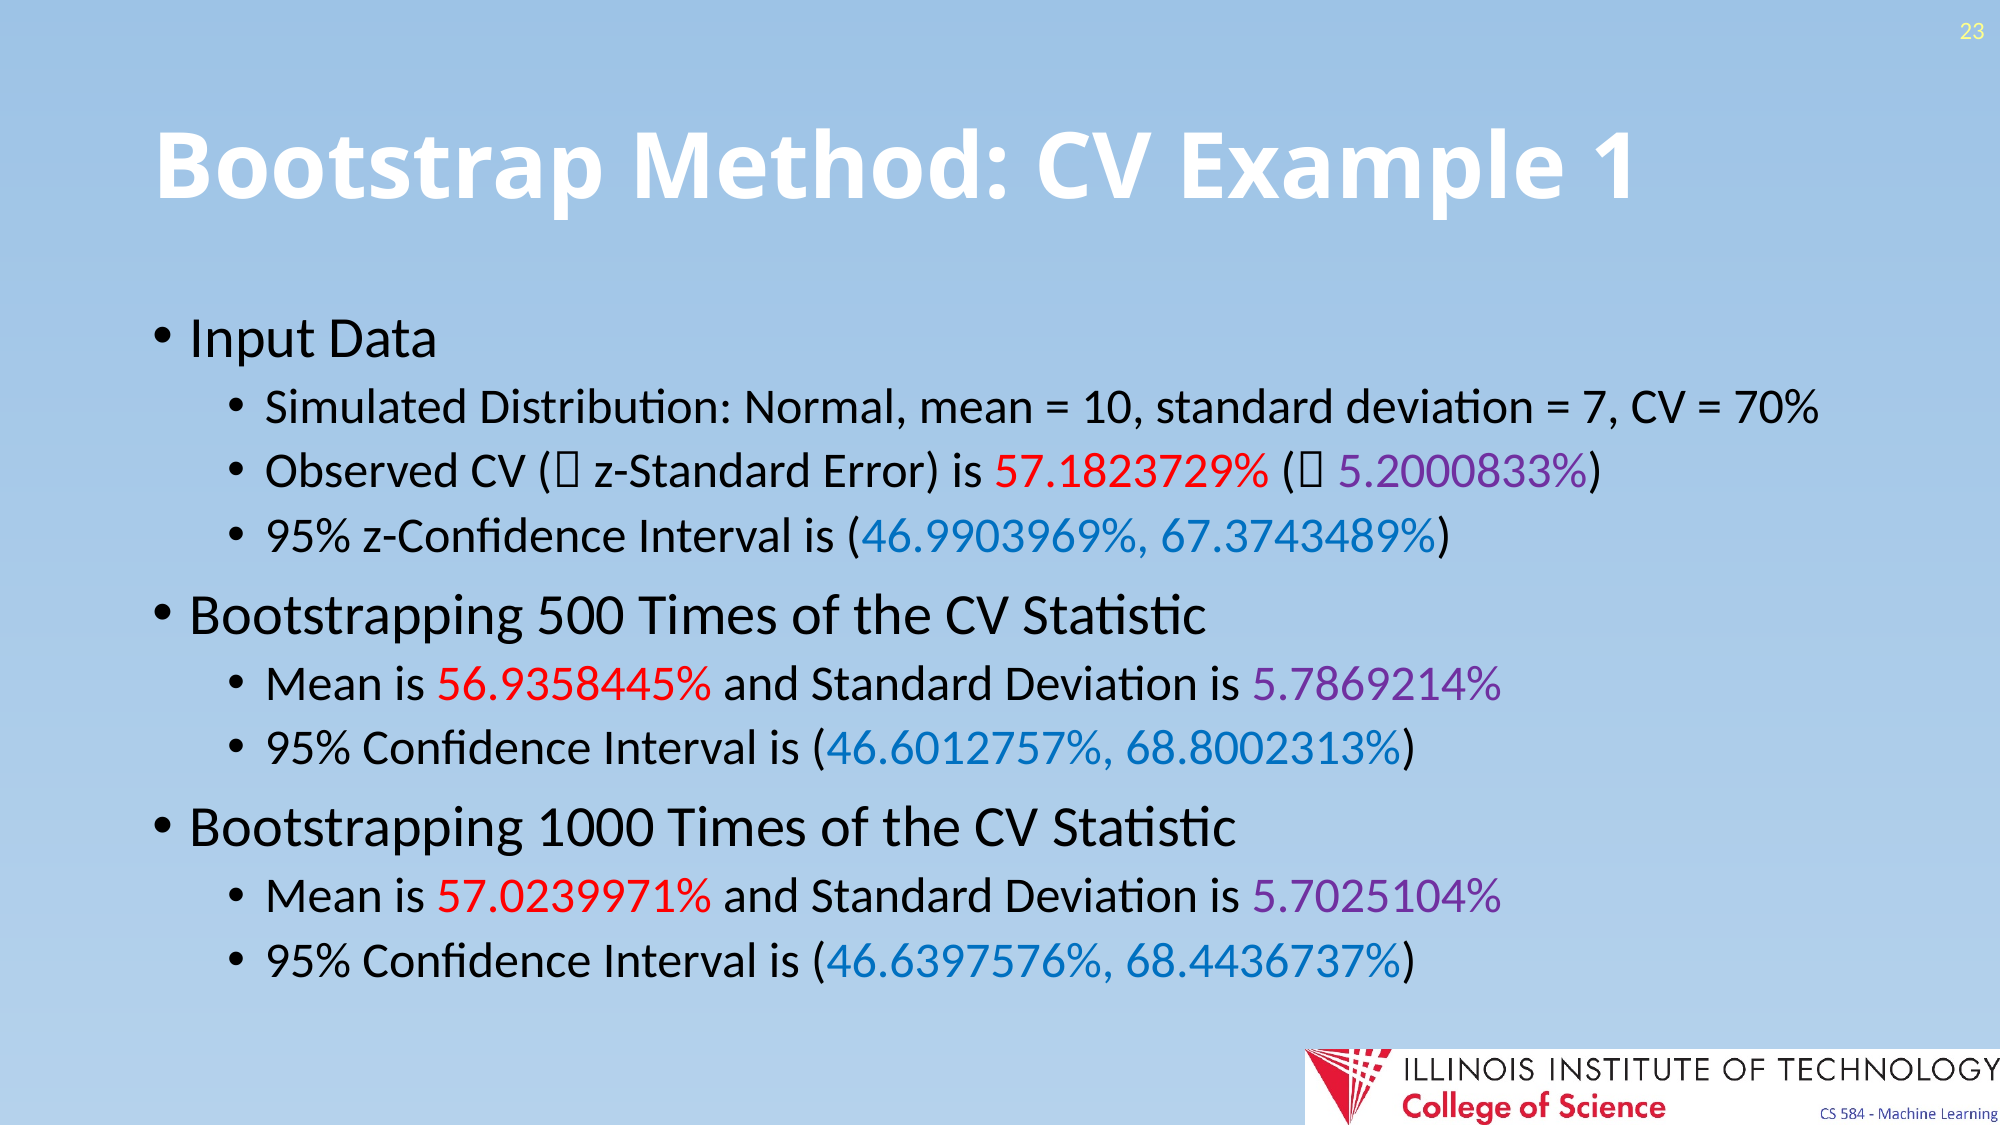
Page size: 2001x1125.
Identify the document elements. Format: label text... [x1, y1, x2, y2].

slide_number 23 [1550, 0, 2000, 60]
list Input Data Simulated Distribution: Normal, mean = 10, standard deviation = 7, CV = 70% Observed CV ( z-Standard Error) is 57.1823729% ( 5.2000833%) 95% z-Confidence Interval is (46.9903969%, 67.3743489%) Bootstrapping 500 Times of the CV Statistic Mean is 56.9358445% and Standard Deviation is 5.7869214% 95% Confidence Interval is (46.6012757%, 68.8002313%) Bootstrapping 1000 Times of the CV Statistic Mean is 57.0239971% and Standard Deviation is 5.7025104% 95% Confidence Interval is (46.6397576%, 68.4436737%) [137, 299, 1863, 1014]
picture [1305, 1049, 2000, 1125]
title Bootstrap Method: CV Example 1 [137, 59, 1863, 278]
